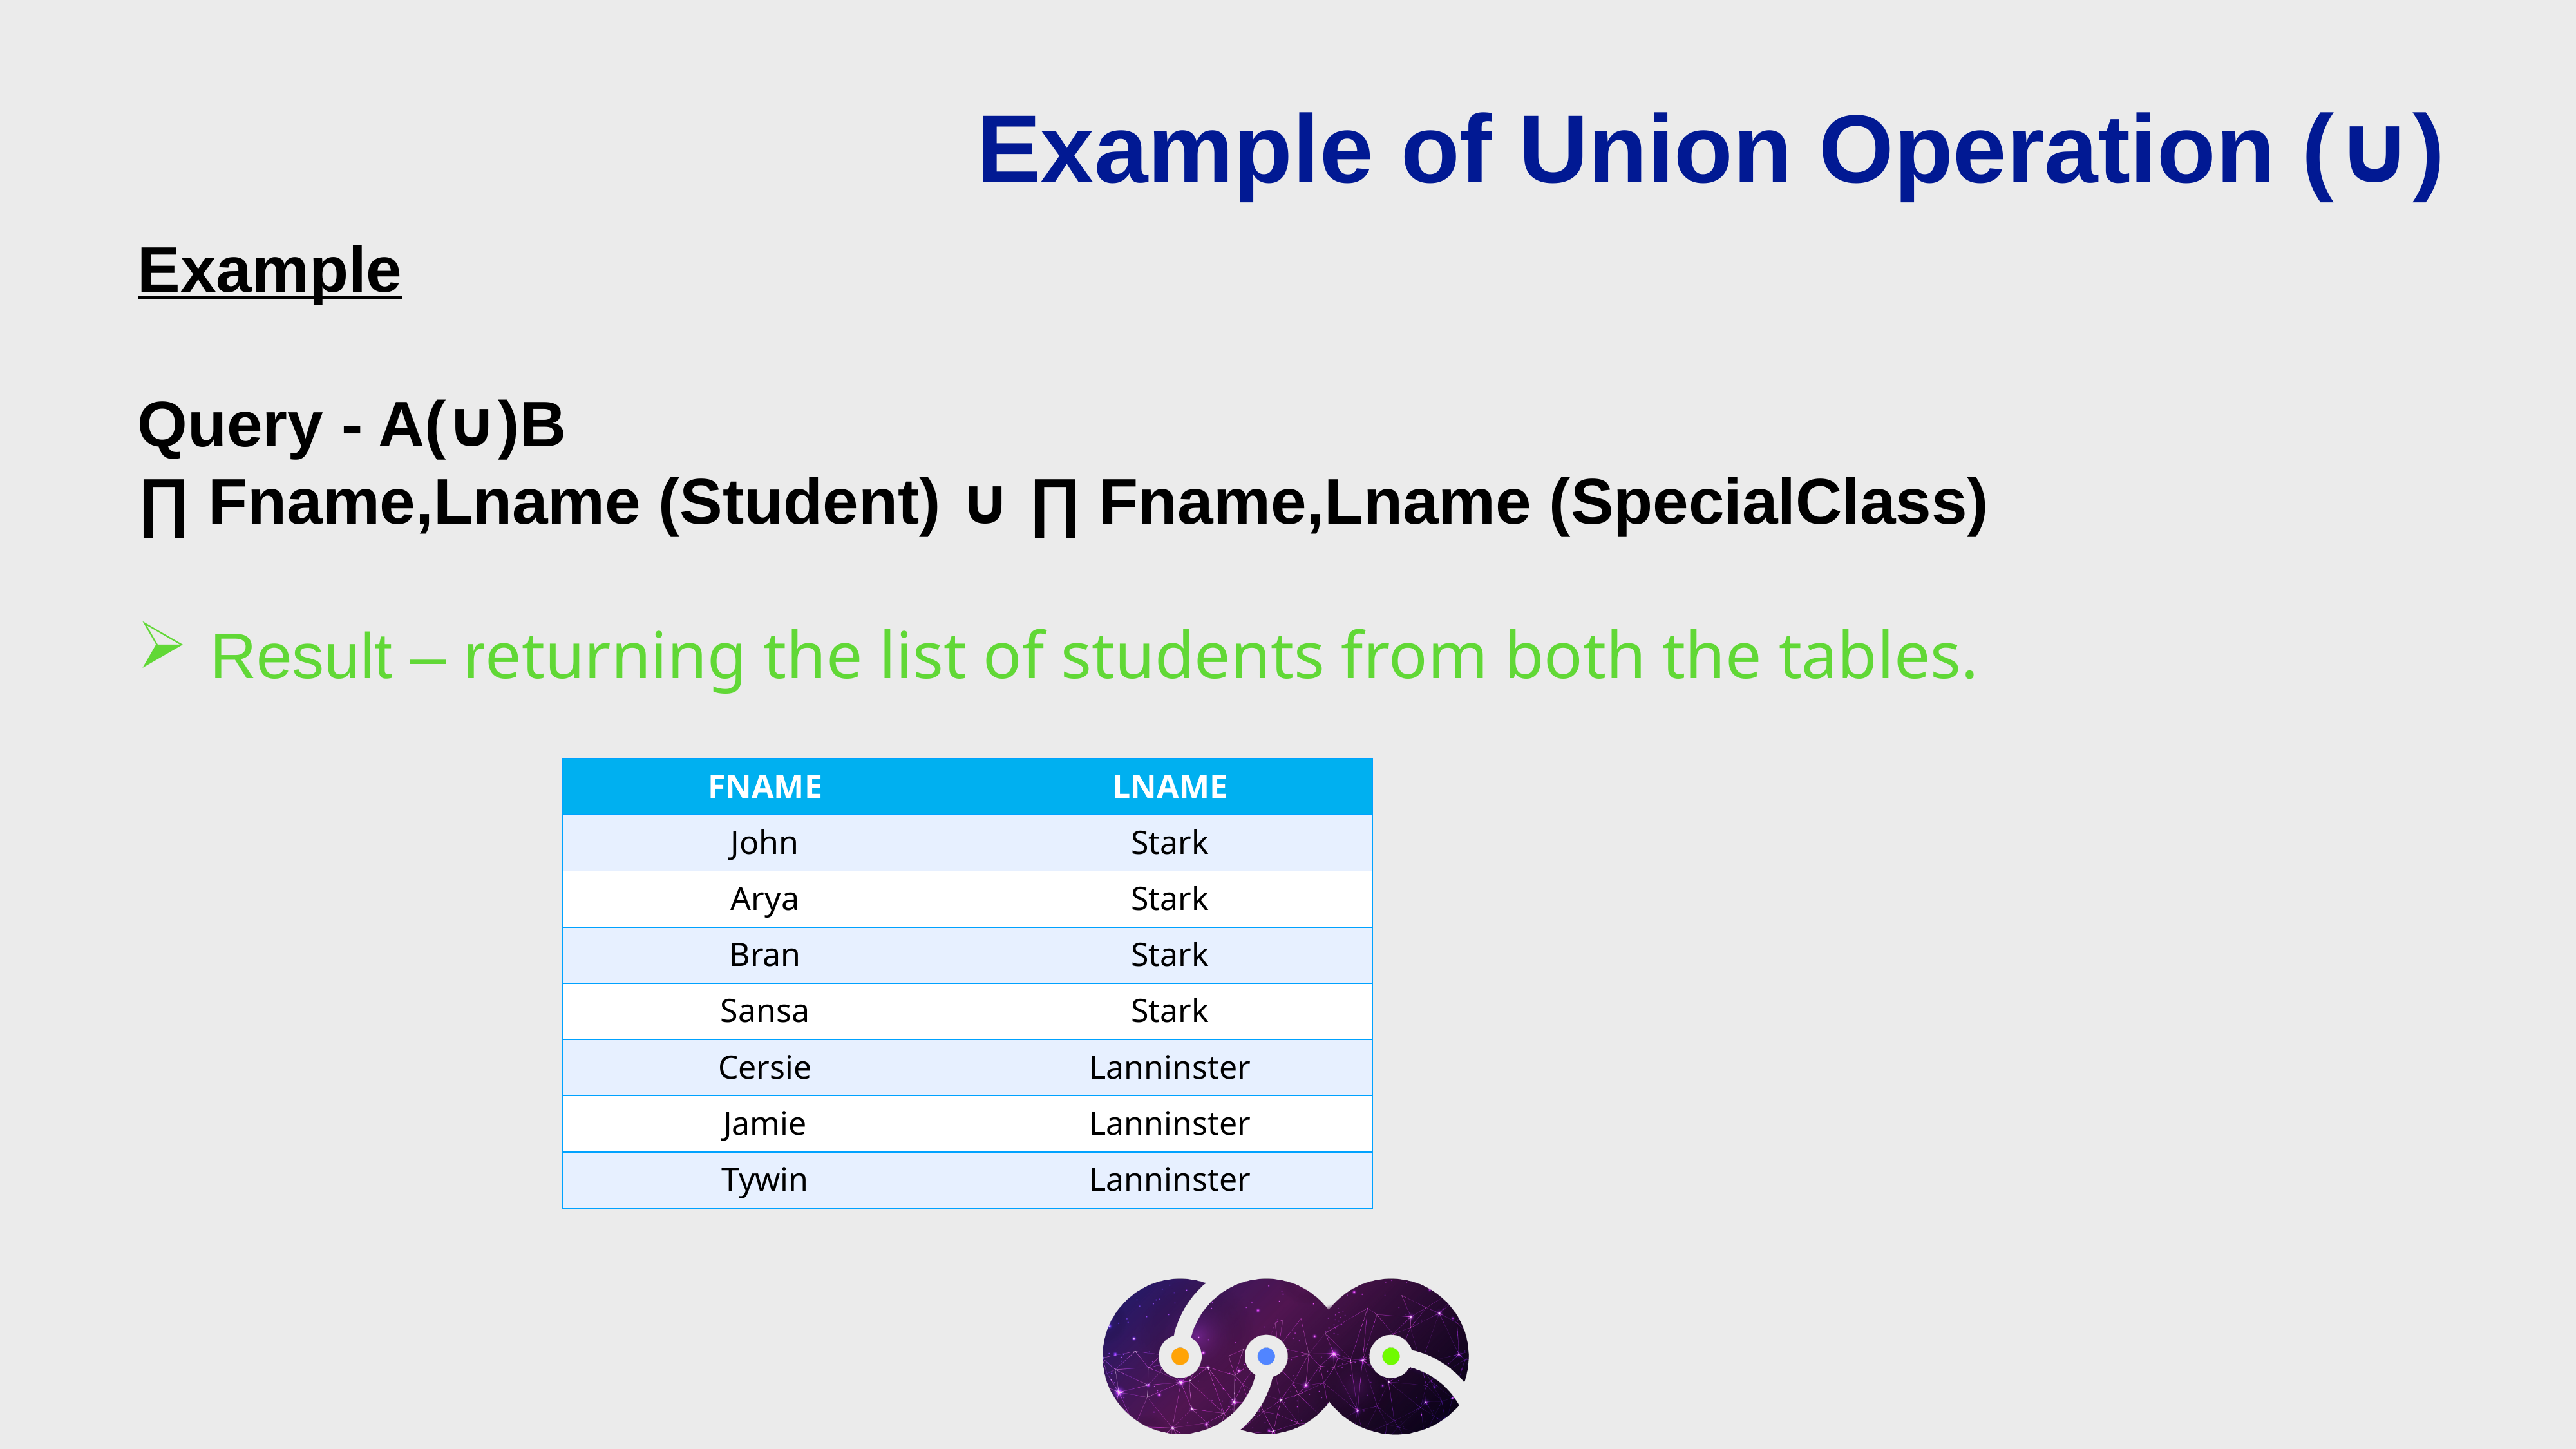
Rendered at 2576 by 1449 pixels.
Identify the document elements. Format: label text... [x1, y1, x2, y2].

table_cell Stark [968, 984, 1372, 1039]
text_box Example Query - A(∪)B ∏ Fname,Lname (Student) ∪ ∏ Fname,Lname (SpecialClass) Result – returning the list of students from both the tables. [128, 223, 2283, 697]
table_cell Bran [563, 928, 968, 983]
table_header LNAME [968, 759, 1372, 814]
picture [1093, 1267, 1483, 1449]
table_cell John [563, 815, 968, 871]
text_box Example of Union Operation (∪) [676, 80, 2452, 207]
table_cell Lanninster [968, 1153, 1372, 1208]
table_header FNAME [563, 759, 968, 814]
table_cell Tywin [563, 1153, 968, 1208]
table_cell Jamie [563, 1096, 968, 1151]
table_cell Lanninster [968, 1040, 1372, 1095]
table_cell Stark [968, 871, 1372, 927]
table_cell Arya [563, 871, 968, 927]
table_cell Sansa [563, 984, 968, 1039]
table_cell Lanninster [968, 1096, 1372, 1151]
table_cell Cersie [563, 1040, 968, 1095]
table_cell Stark [968, 815, 1372, 871]
table_cell Stark [968, 928, 1372, 983]
